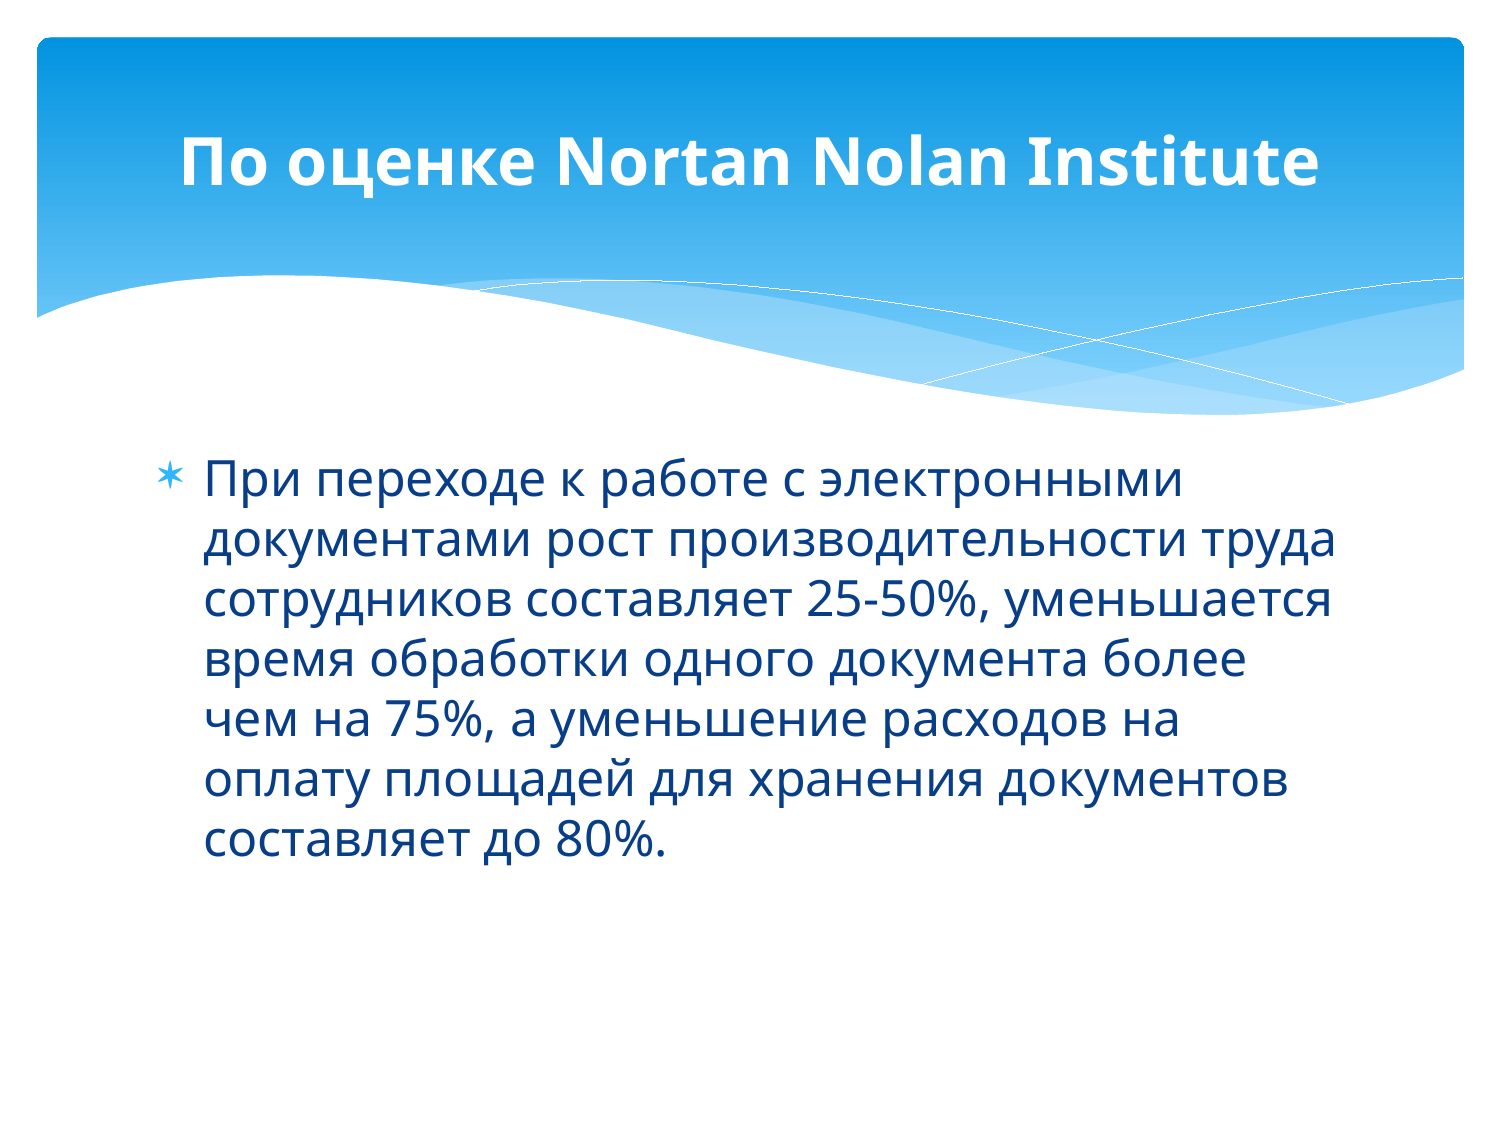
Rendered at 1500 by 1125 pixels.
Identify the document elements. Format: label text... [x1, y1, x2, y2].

title По оценке Nortan Nolan Institute [75, 55, 1425, 261]
list При переходе к работе с электронными документами рост производительности труда сотрудников составляет 25-50%, уменьшается время обработки одного документа более чем на 75%, а уменьшение расходов на оплату площадей для хранения документов составляет до 80%. [143, 438, 1359, 1005]
